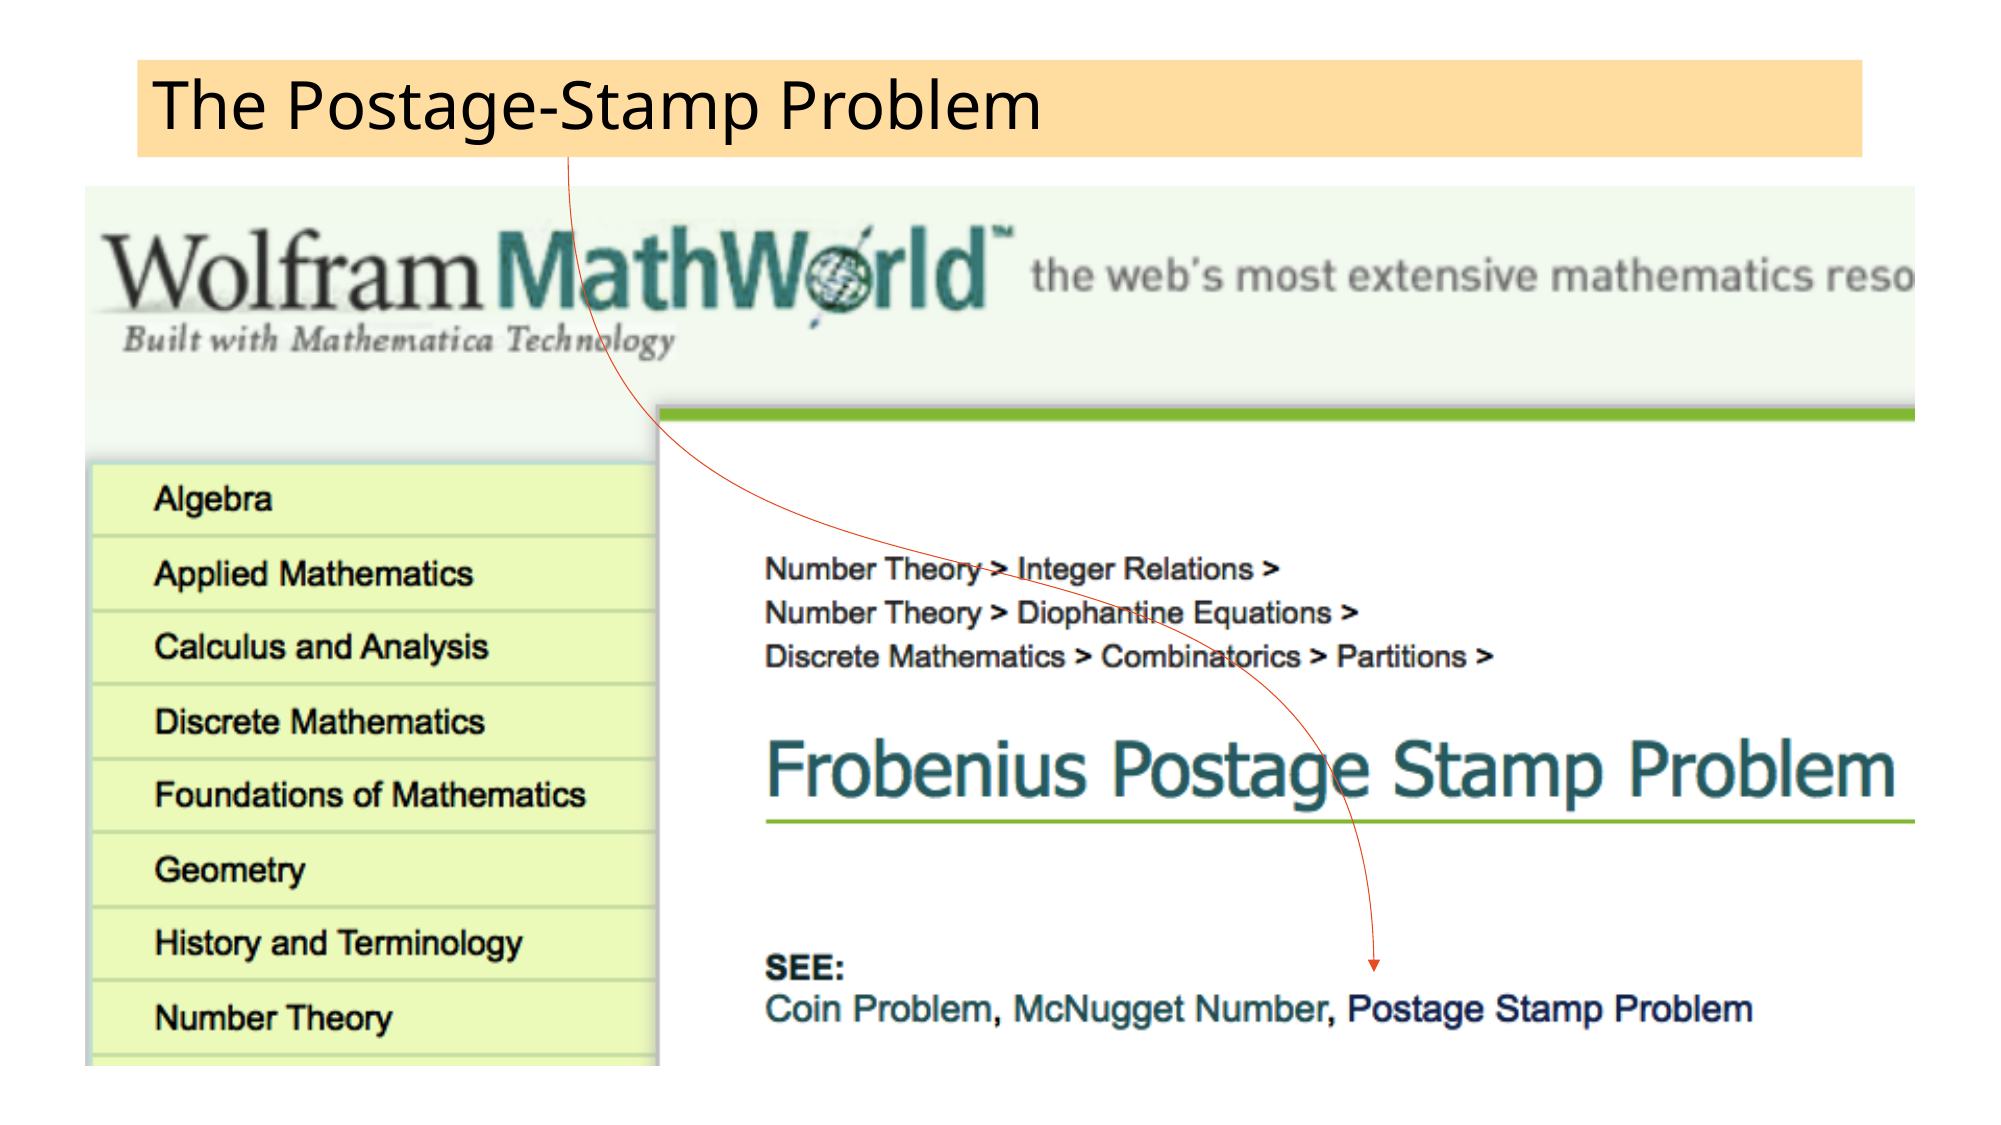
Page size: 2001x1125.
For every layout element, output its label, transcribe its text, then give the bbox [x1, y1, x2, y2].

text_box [563, 161, 1379, 968]
picture [85, 186, 1915, 1066]
title The Postage-Stamp Problem [137, 59, 1863, 158]
